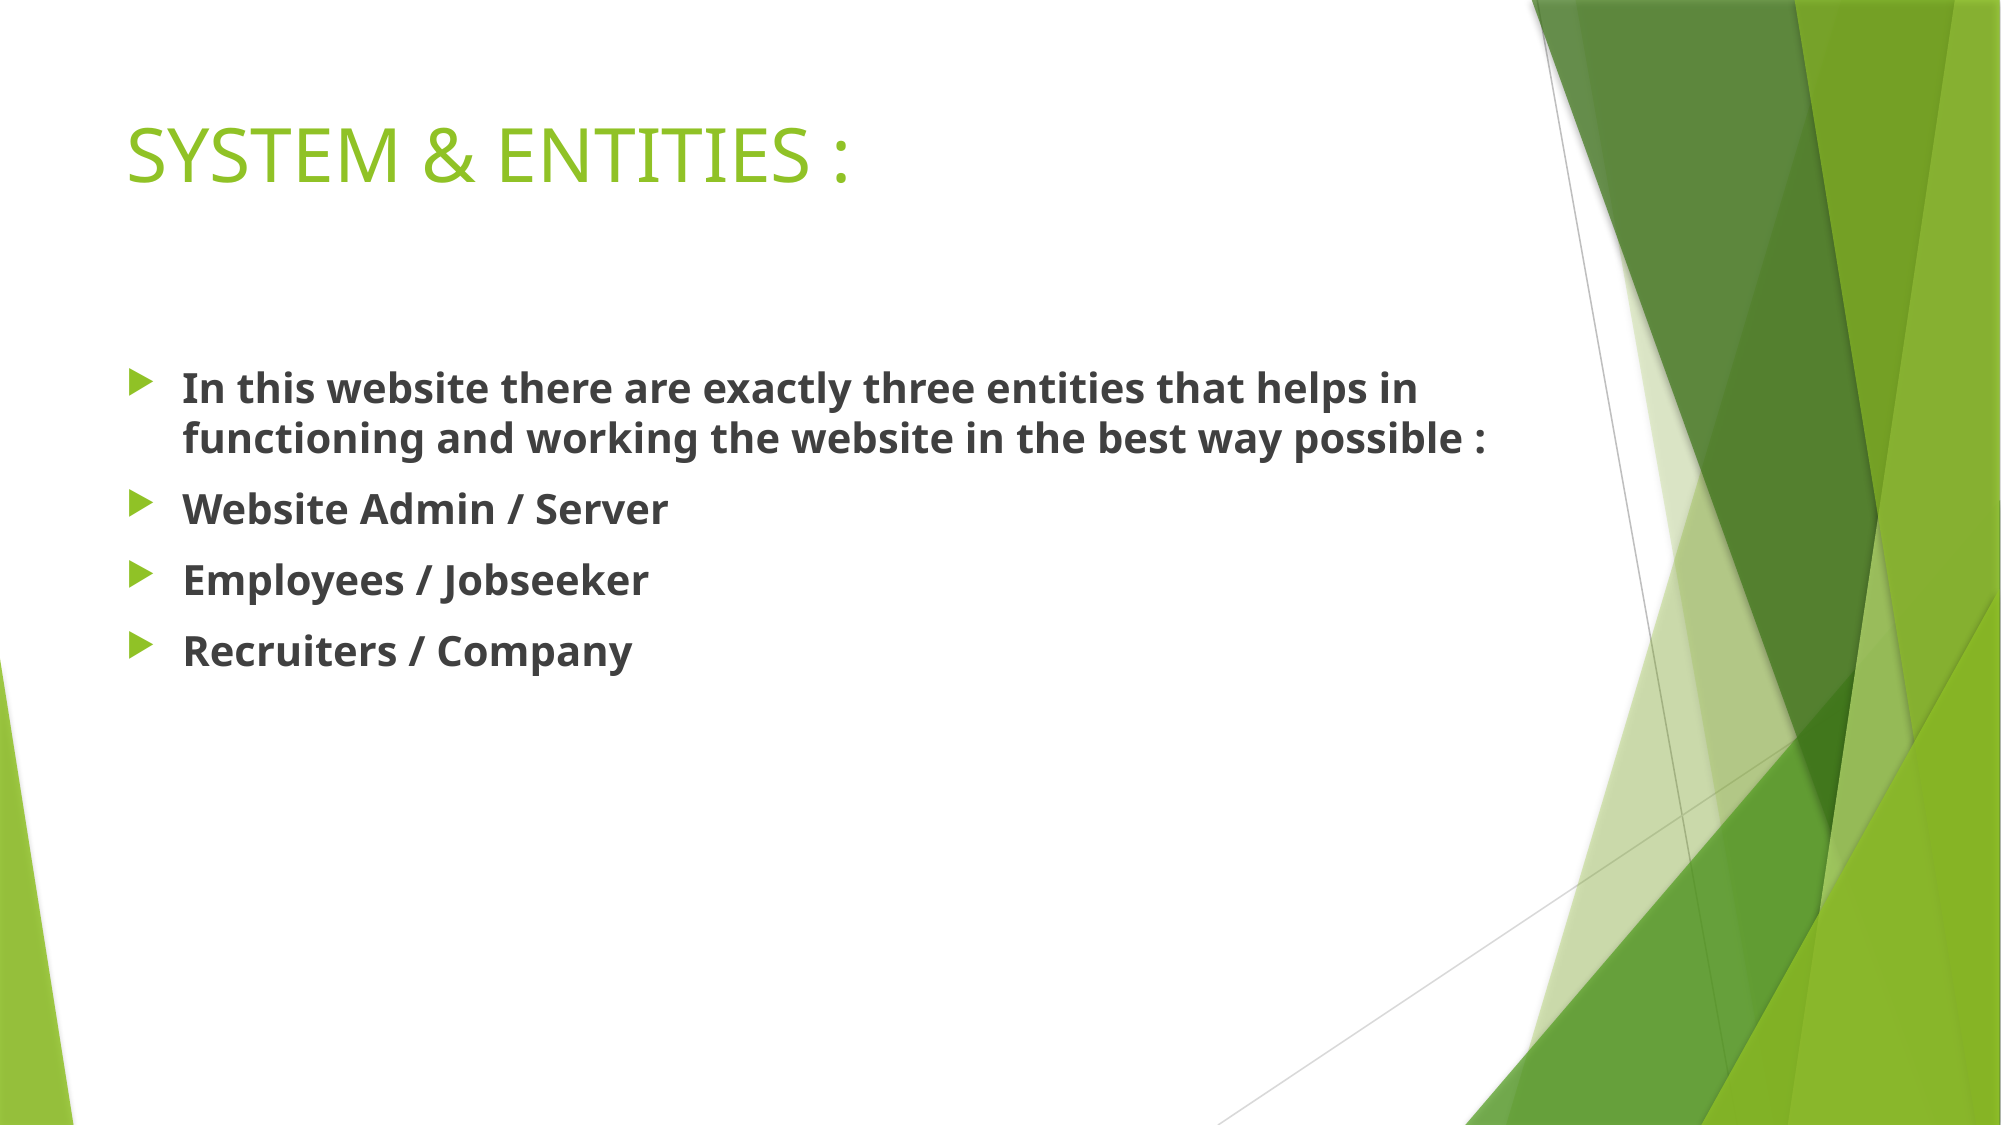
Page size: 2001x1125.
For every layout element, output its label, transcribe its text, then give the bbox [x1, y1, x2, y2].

title SYSTEM & ENTITIES : [111, 99, 1522, 317]
list In this website there are exactly three entities that helps in functioning and working the website in the best way possible : Website Admin / Server Employees / Jobseeker Recruiters / Company [111, 354, 1522, 992]
